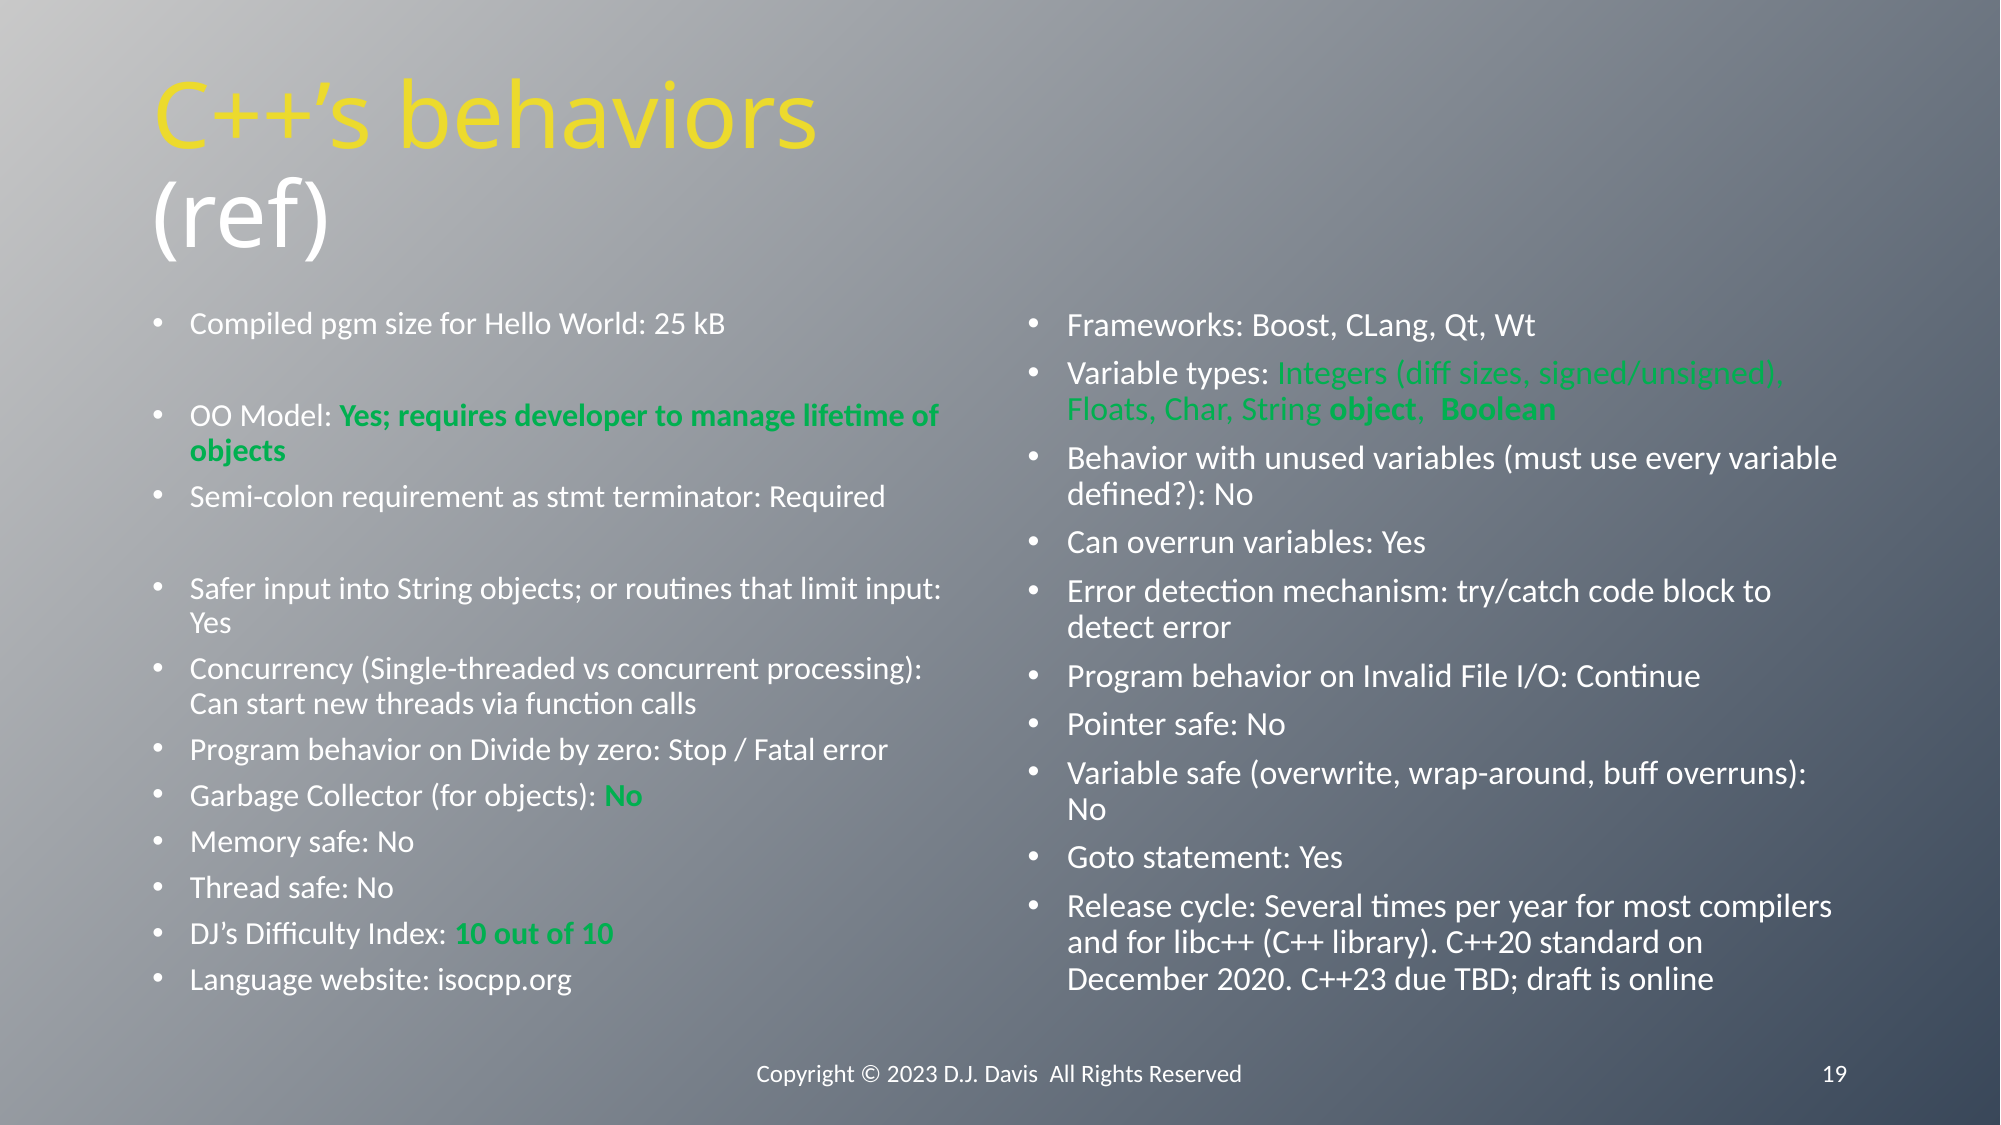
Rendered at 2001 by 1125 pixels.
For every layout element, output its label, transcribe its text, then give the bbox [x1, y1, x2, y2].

list Frameworks: Boost, CLang, Qt, Wt Variable types: Integers (diff sizes, signed/unsigned), Floats, Char, String object, Boolean Behavior with unused variables (must use every variable defined?): No Can overrun variables: Yes Error detection mechanism: try/catch code block to detect error Program behavior on Invalid File I/O: Continue Pointer safe: No Variable safe (overwrite, wrap-around, buff overruns): No Goto statement: Yes Release cycle: Several times per year for most compilers and for libc++ (C++ library). C++20 standard on December 2020. C++23 due TBD; draft is online [1012, 299, 1863, 1014]
slide_number 19 [1412, 1042, 1863, 1103]
list Compiled pgm size for Hello World: 25 kB OO Model: Yes; requires developer to manage lifetime of objects Semi-colon requirement as stmt terminator: Required Safer input into String objects; or routines that limit input: Yes Concurrency (Single-threaded vs concurrent processing): Can start new threads via function calls Program behavior on Divide by zero: Stop / Fatal error Garbage Collector (for objects): No Memory safe: No Thread safe: No DJ’s Difficulty Index: 10 out of 10 Language website: isocpp.org [137, 299, 988, 1014]
footer Copyright © 2023 D.J. Davis All Rights Reserved [662, 1042, 1338, 1103]
title C++’s behaviors (ref) [137, 59, 1863, 278]
